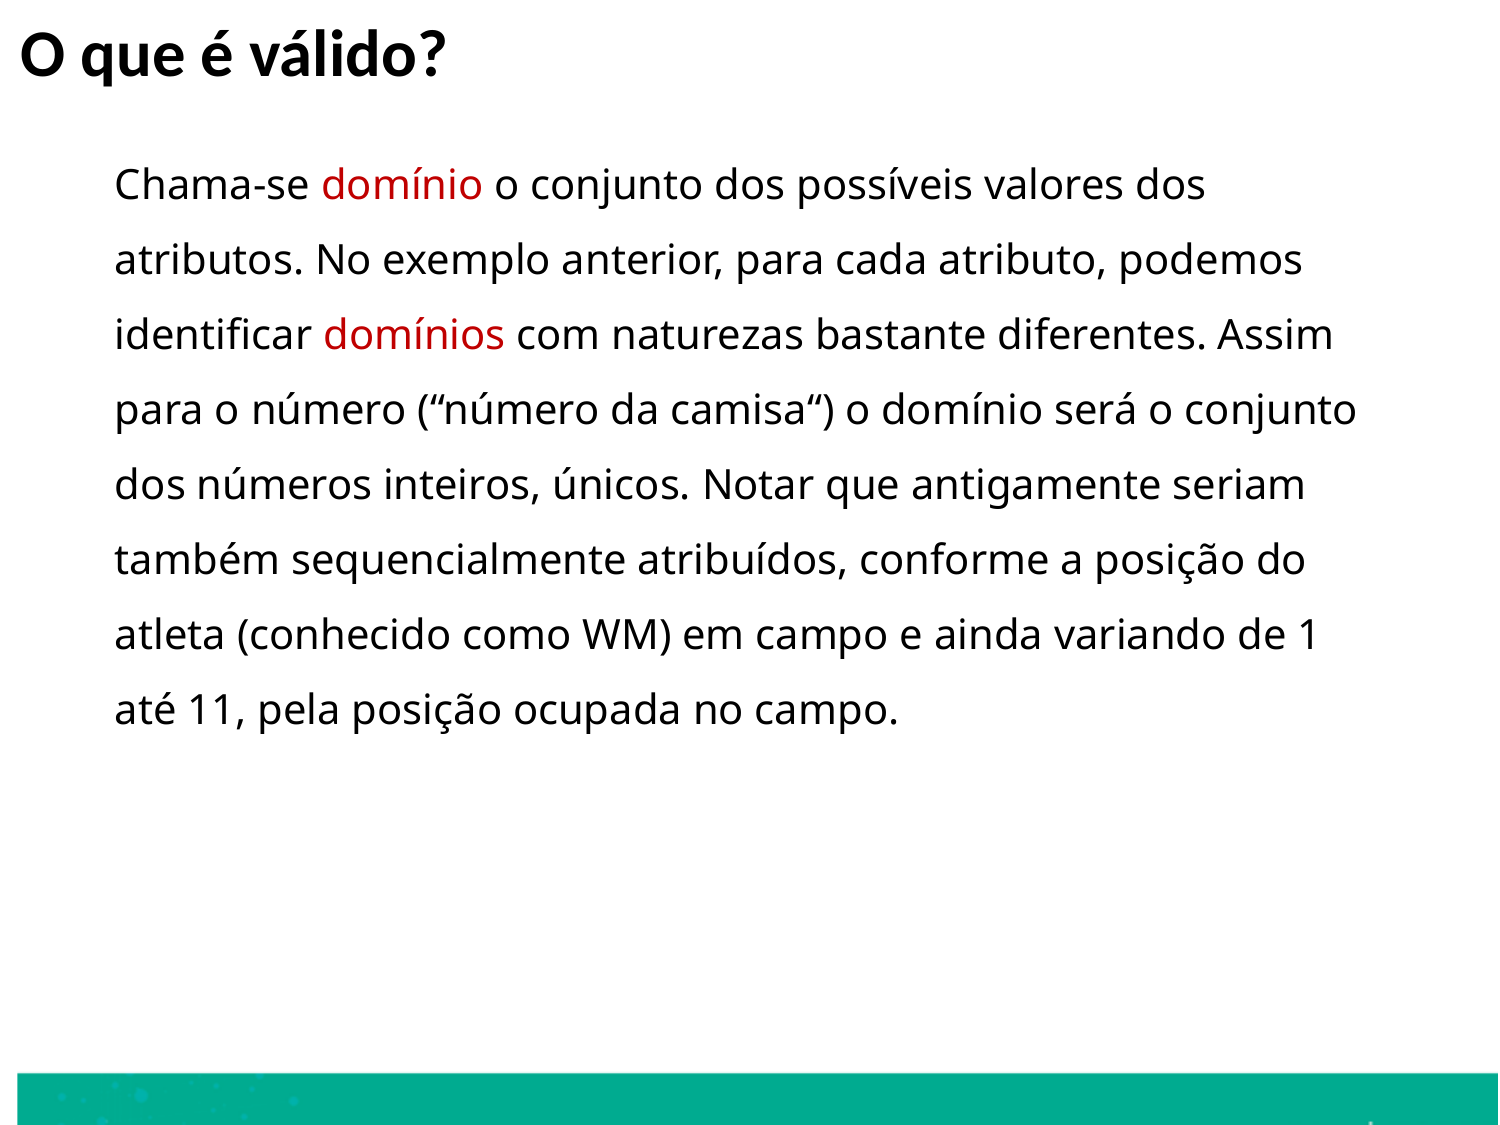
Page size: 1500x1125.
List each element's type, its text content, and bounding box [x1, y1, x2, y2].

title O que é válido? [5, 11, 1356, 99]
list Chama-se domínio o conjunto dos possíveis valores dos atributos. No exemplo anterior, para cada atributo, podemos identificar domínios com naturezas bastante diferentes. Assim para o número (“número da camisa“) o domínio será o conjunto dos números inteiros, únicos. Notar que antigamente seriam também sequencialmente atribuídos, conforme a posição do atleta (conhecido como WM) em campo e ainda variando de 1 até 11, pela posição ocupada no campo. [53, 125, 1404, 1083]
picture [2, 0, 1498, 1125]
